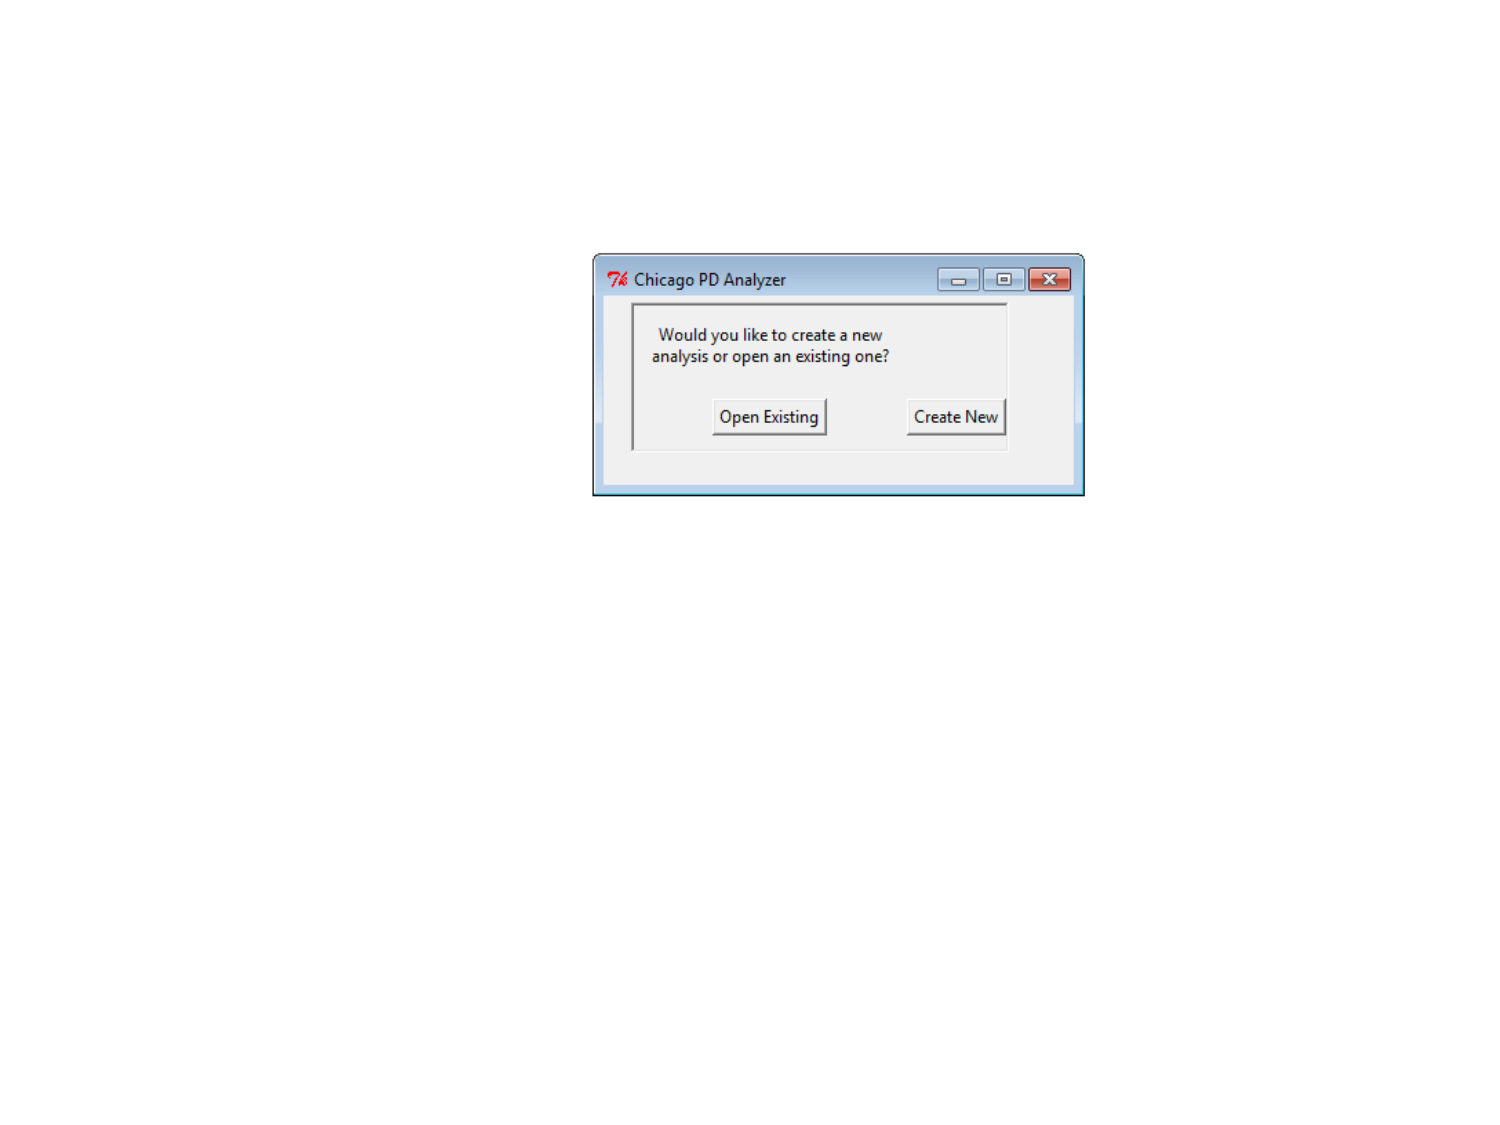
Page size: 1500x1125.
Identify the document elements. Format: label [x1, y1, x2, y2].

list [49, 24, 1451, 1074]
